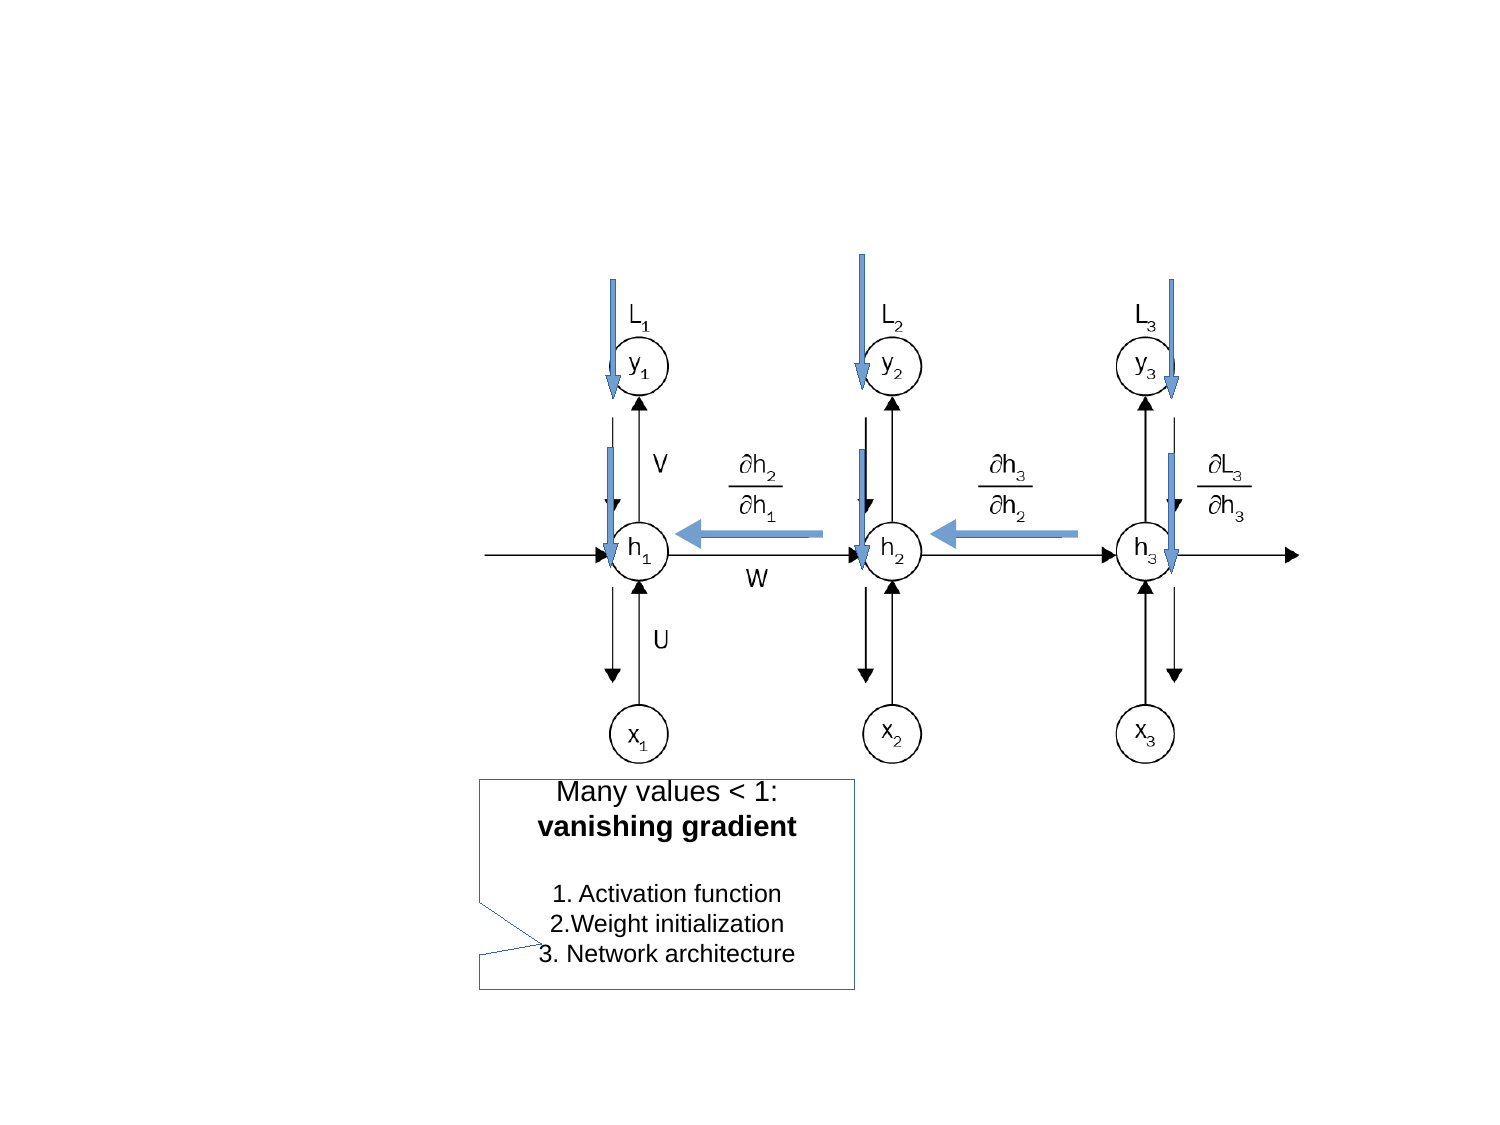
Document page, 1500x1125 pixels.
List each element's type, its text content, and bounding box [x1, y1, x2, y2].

text_box Many values < 1: vanishing gradient 1. Activation function 2.Weight initialization 3. Network architecture [479, 790, 855, 990]
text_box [464, 284, 1318, 782]
